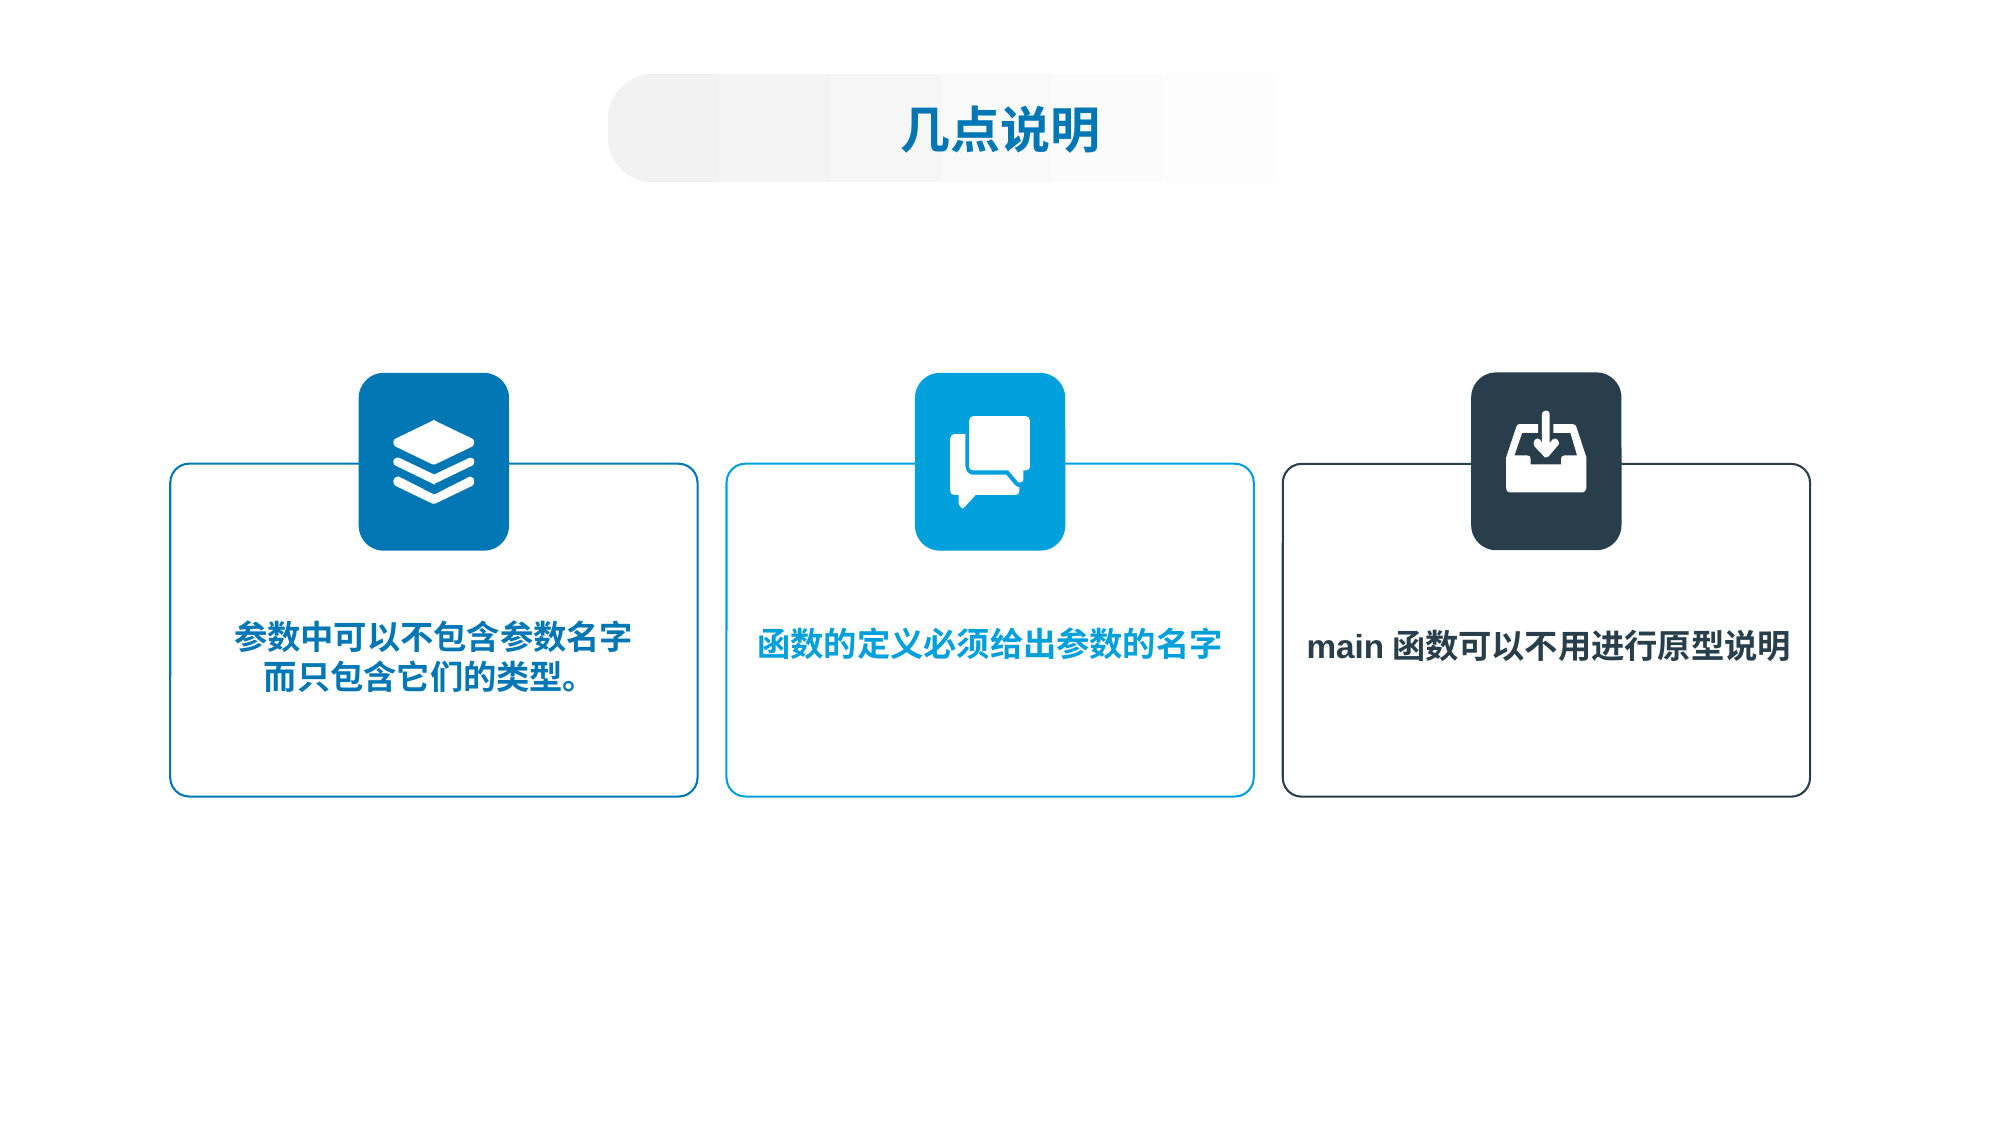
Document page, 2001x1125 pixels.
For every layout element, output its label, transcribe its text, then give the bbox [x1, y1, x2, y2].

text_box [1282, 372, 1811, 797]
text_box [726, 372, 1254, 802]
text_box 几点说明 [607, 73, 1393, 184]
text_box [170, 372, 698, 797]
